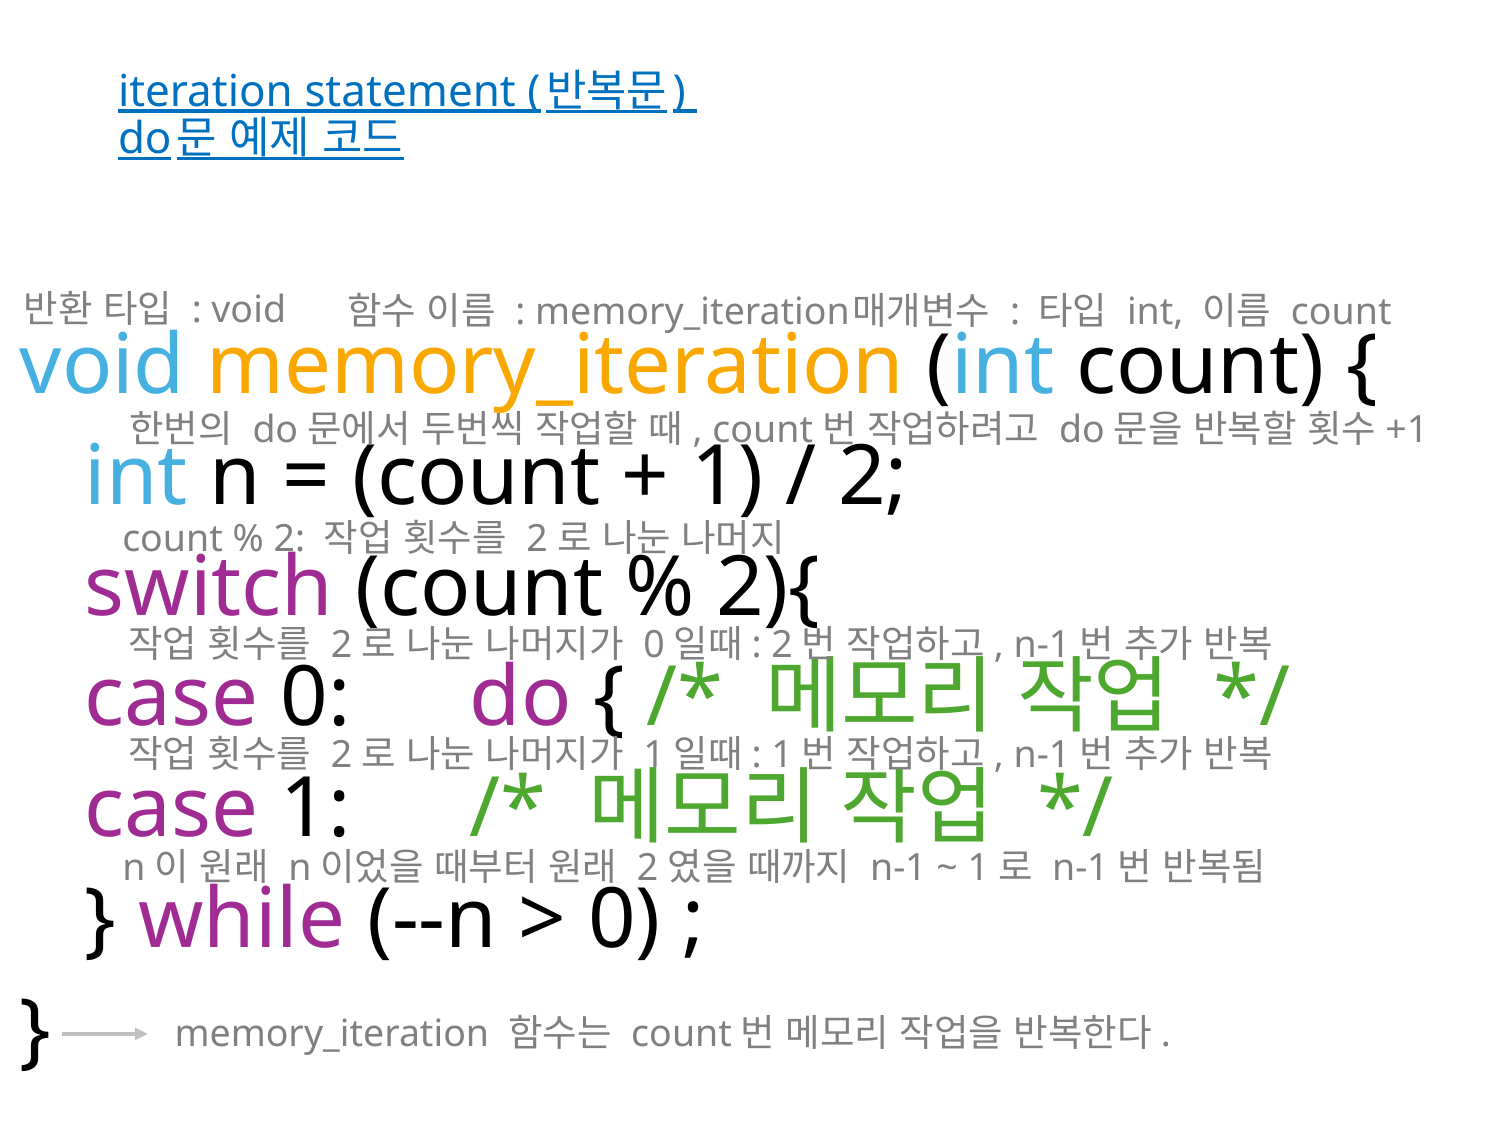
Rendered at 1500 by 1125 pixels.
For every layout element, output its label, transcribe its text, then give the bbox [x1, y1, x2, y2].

text_box 작업 횟수를 2로 나눈 나머지가 0일때: 2번 작업하고, n-1번 추가 반복 [113, 612, 1299, 673]
title iteration statement (반복문) do문 예제 코드 [103, 59, 1488, 172]
text_box 매개변수 : 타입 int, 이름 count [837, 280, 1407, 340]
text_box 작업 횟수를 2로 나눈 나머지가 1일때: 1번 작업하고, n-1번 추가 반복 [113, 723, 1299, 783]
text_box memory_iteration 함수는 count번 메모리 작업을 반복한다. [159, 1001, 1186, 1062]
text_box 함수 이름 : memory_iteration [332, 280, 837, 340]
text_box n이 원래 n이었을 때부터 원래 2였을 때까지 n-1 ~ 1로 n-1번 반복됨 [107, 835, 1282, 895]
text_box 한번의 do문에서 두번씩 작업할 때, count번 작업하려고 do문을 반복할 횟수+1 [114, 397, 1444, 458]
text_box 반환 타입 : void [9, 277, 302, 338]
text_box count % 2: 작업 횟수를 2로 나눈 나머지 [107, 506, 800, 567]
list void memory_iteration (int count) { int n = (count + 1) / 2; switch (count % 2){ case 0: do { /* 메모리 작업 */ case 1: /* 메모리 작업 */ } while (--n > 0) ; } [4, 314, 1496, 904]
